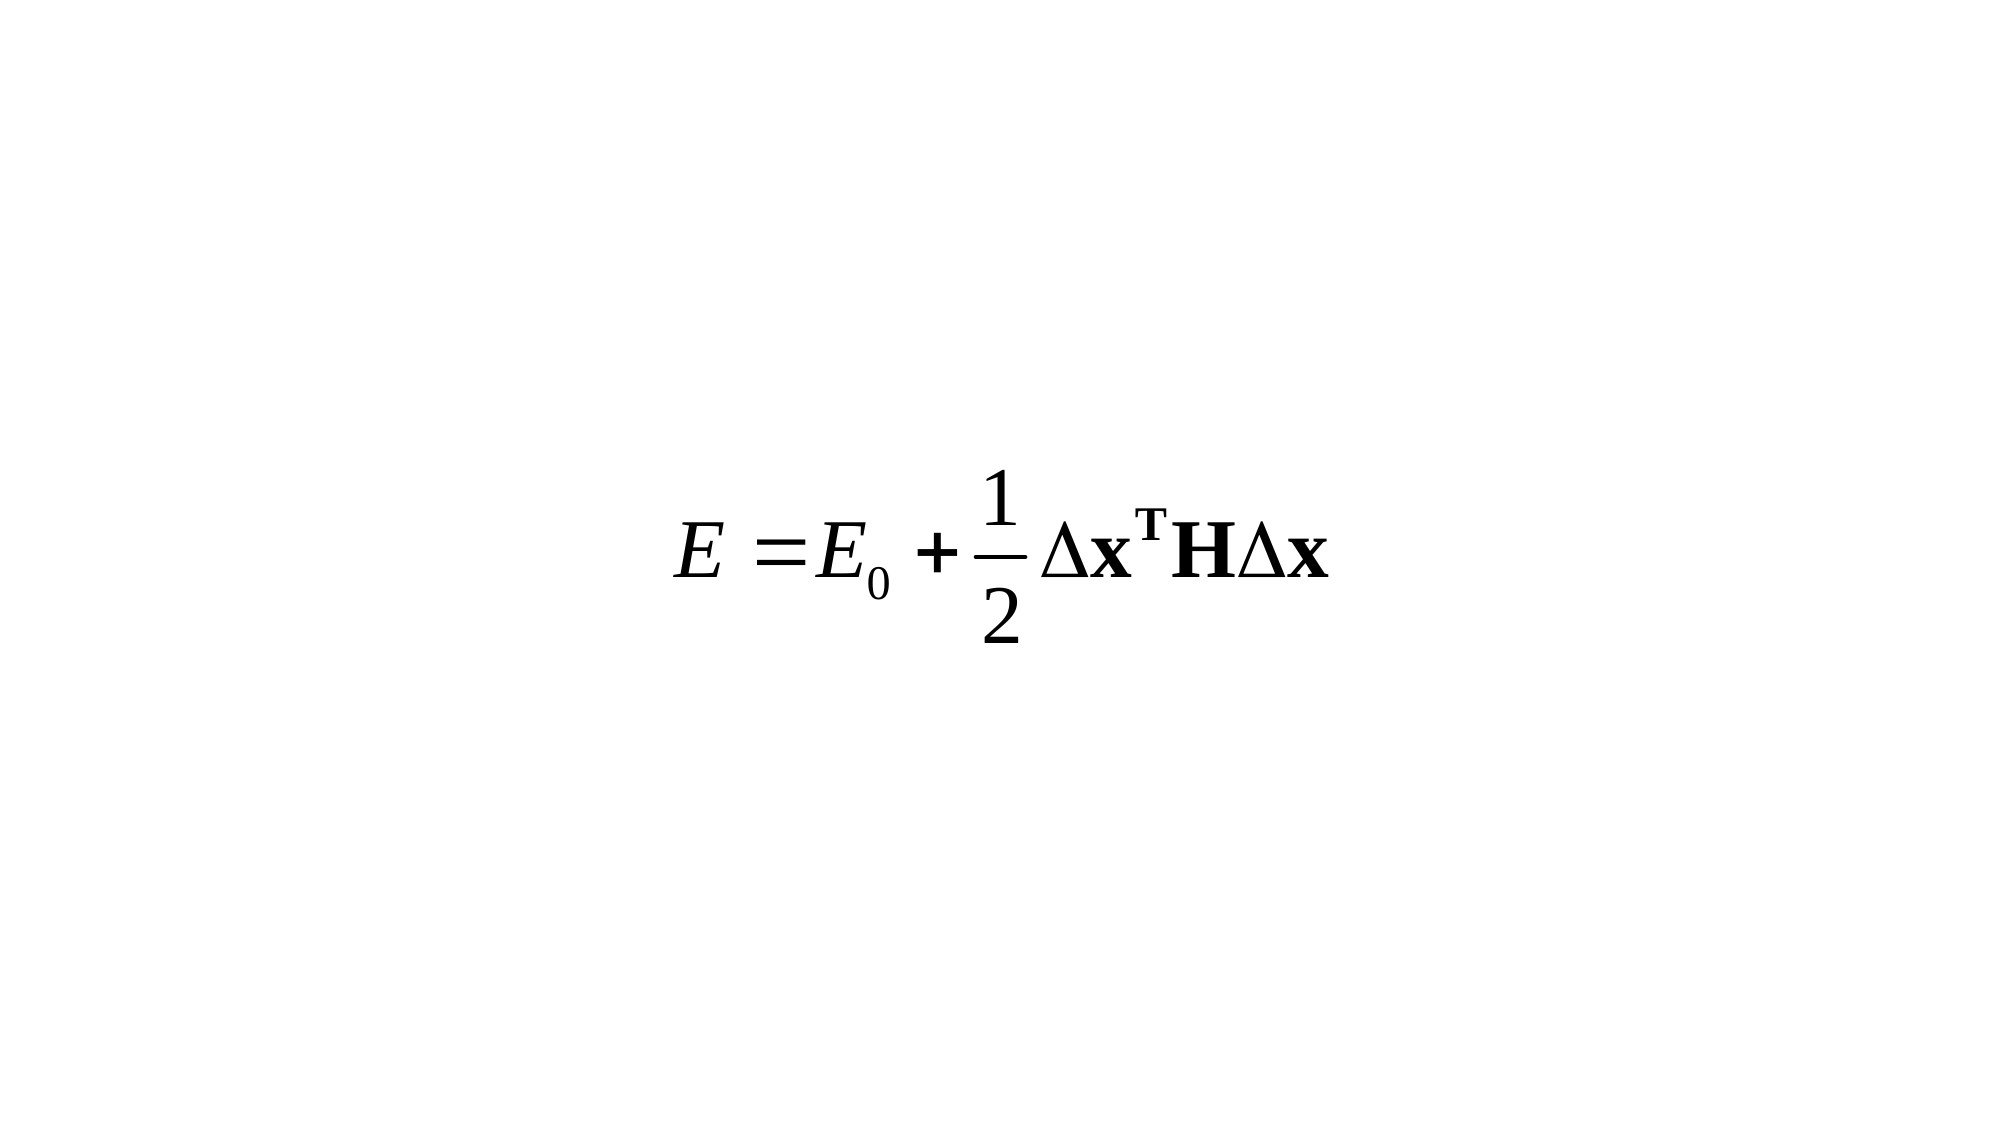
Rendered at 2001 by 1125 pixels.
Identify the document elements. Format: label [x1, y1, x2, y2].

text_box [658, 445, 1341, 662]
